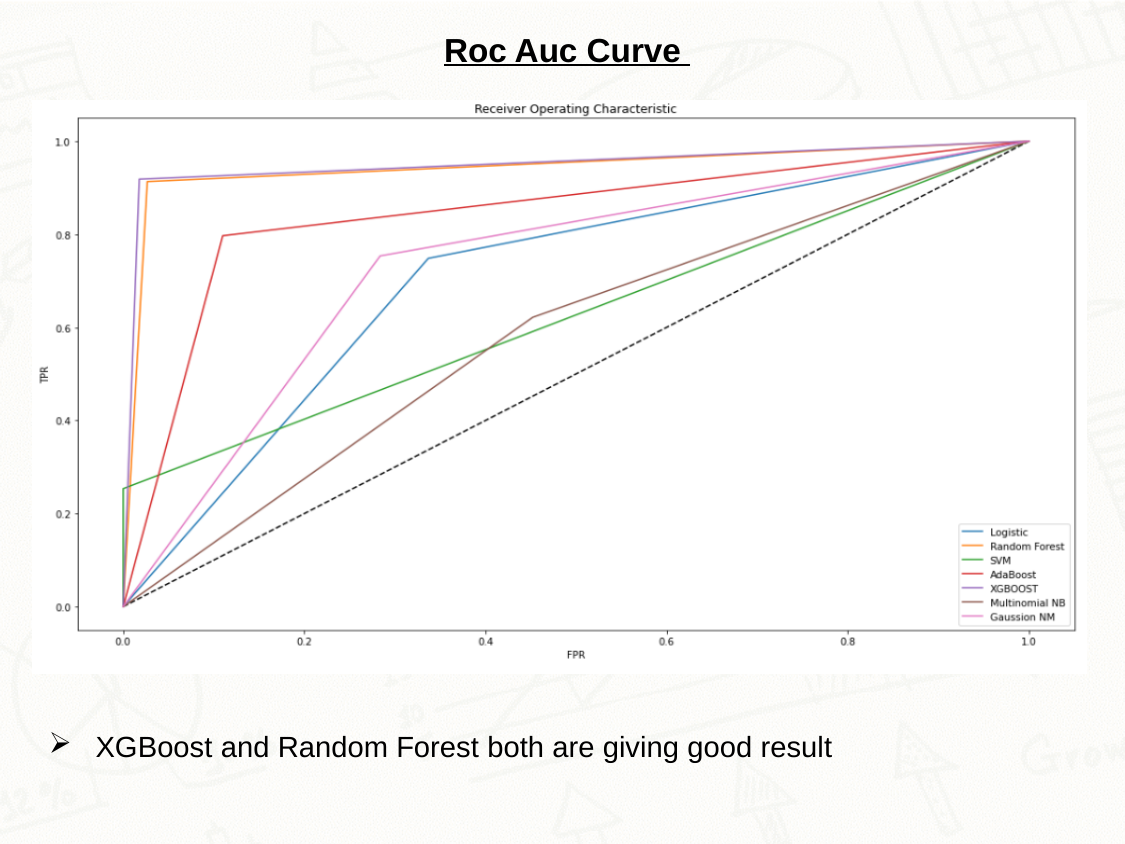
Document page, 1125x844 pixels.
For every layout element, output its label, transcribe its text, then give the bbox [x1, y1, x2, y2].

picture [0, 0, 1125, 844]
text_box XGBoost and Random Forest both are giving good result [33, 721, 849, 771]
text_box Roc Auc Curve [27, 21, 1108, 77]
